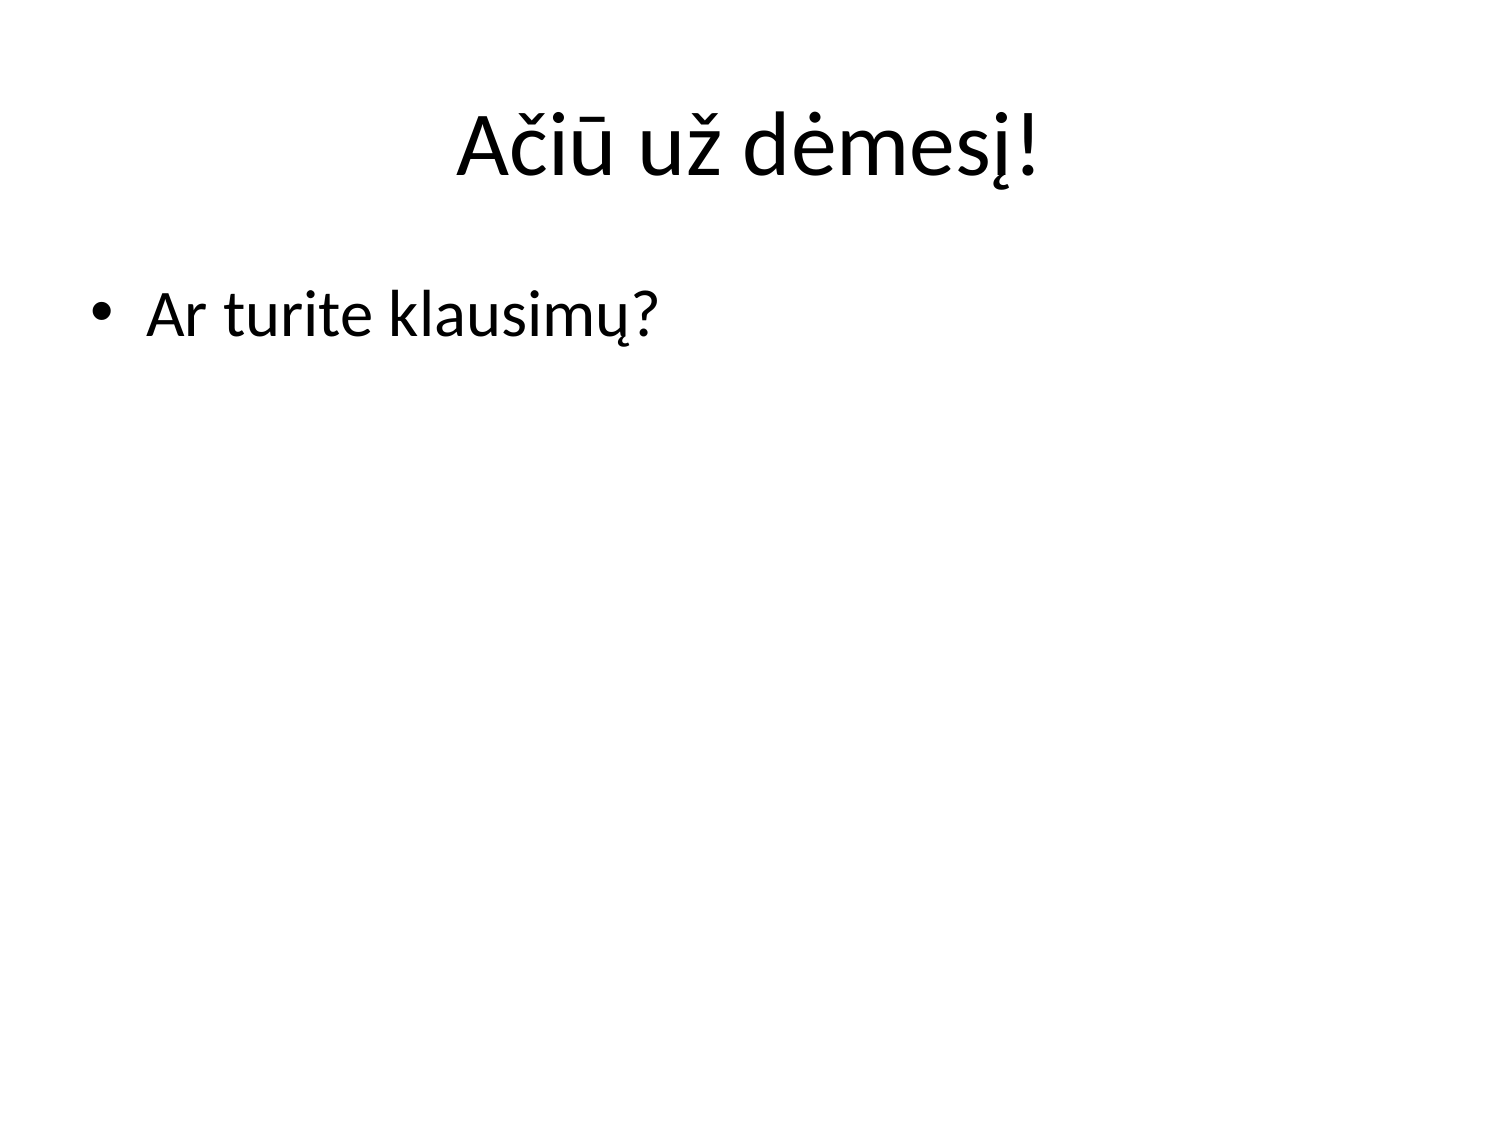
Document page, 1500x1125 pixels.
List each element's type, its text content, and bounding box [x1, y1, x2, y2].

title Ačiū už dėmesį! [75, 45, 1425, 233]
list Ar turite klausimų? [75, 262, 1425, 1005]
